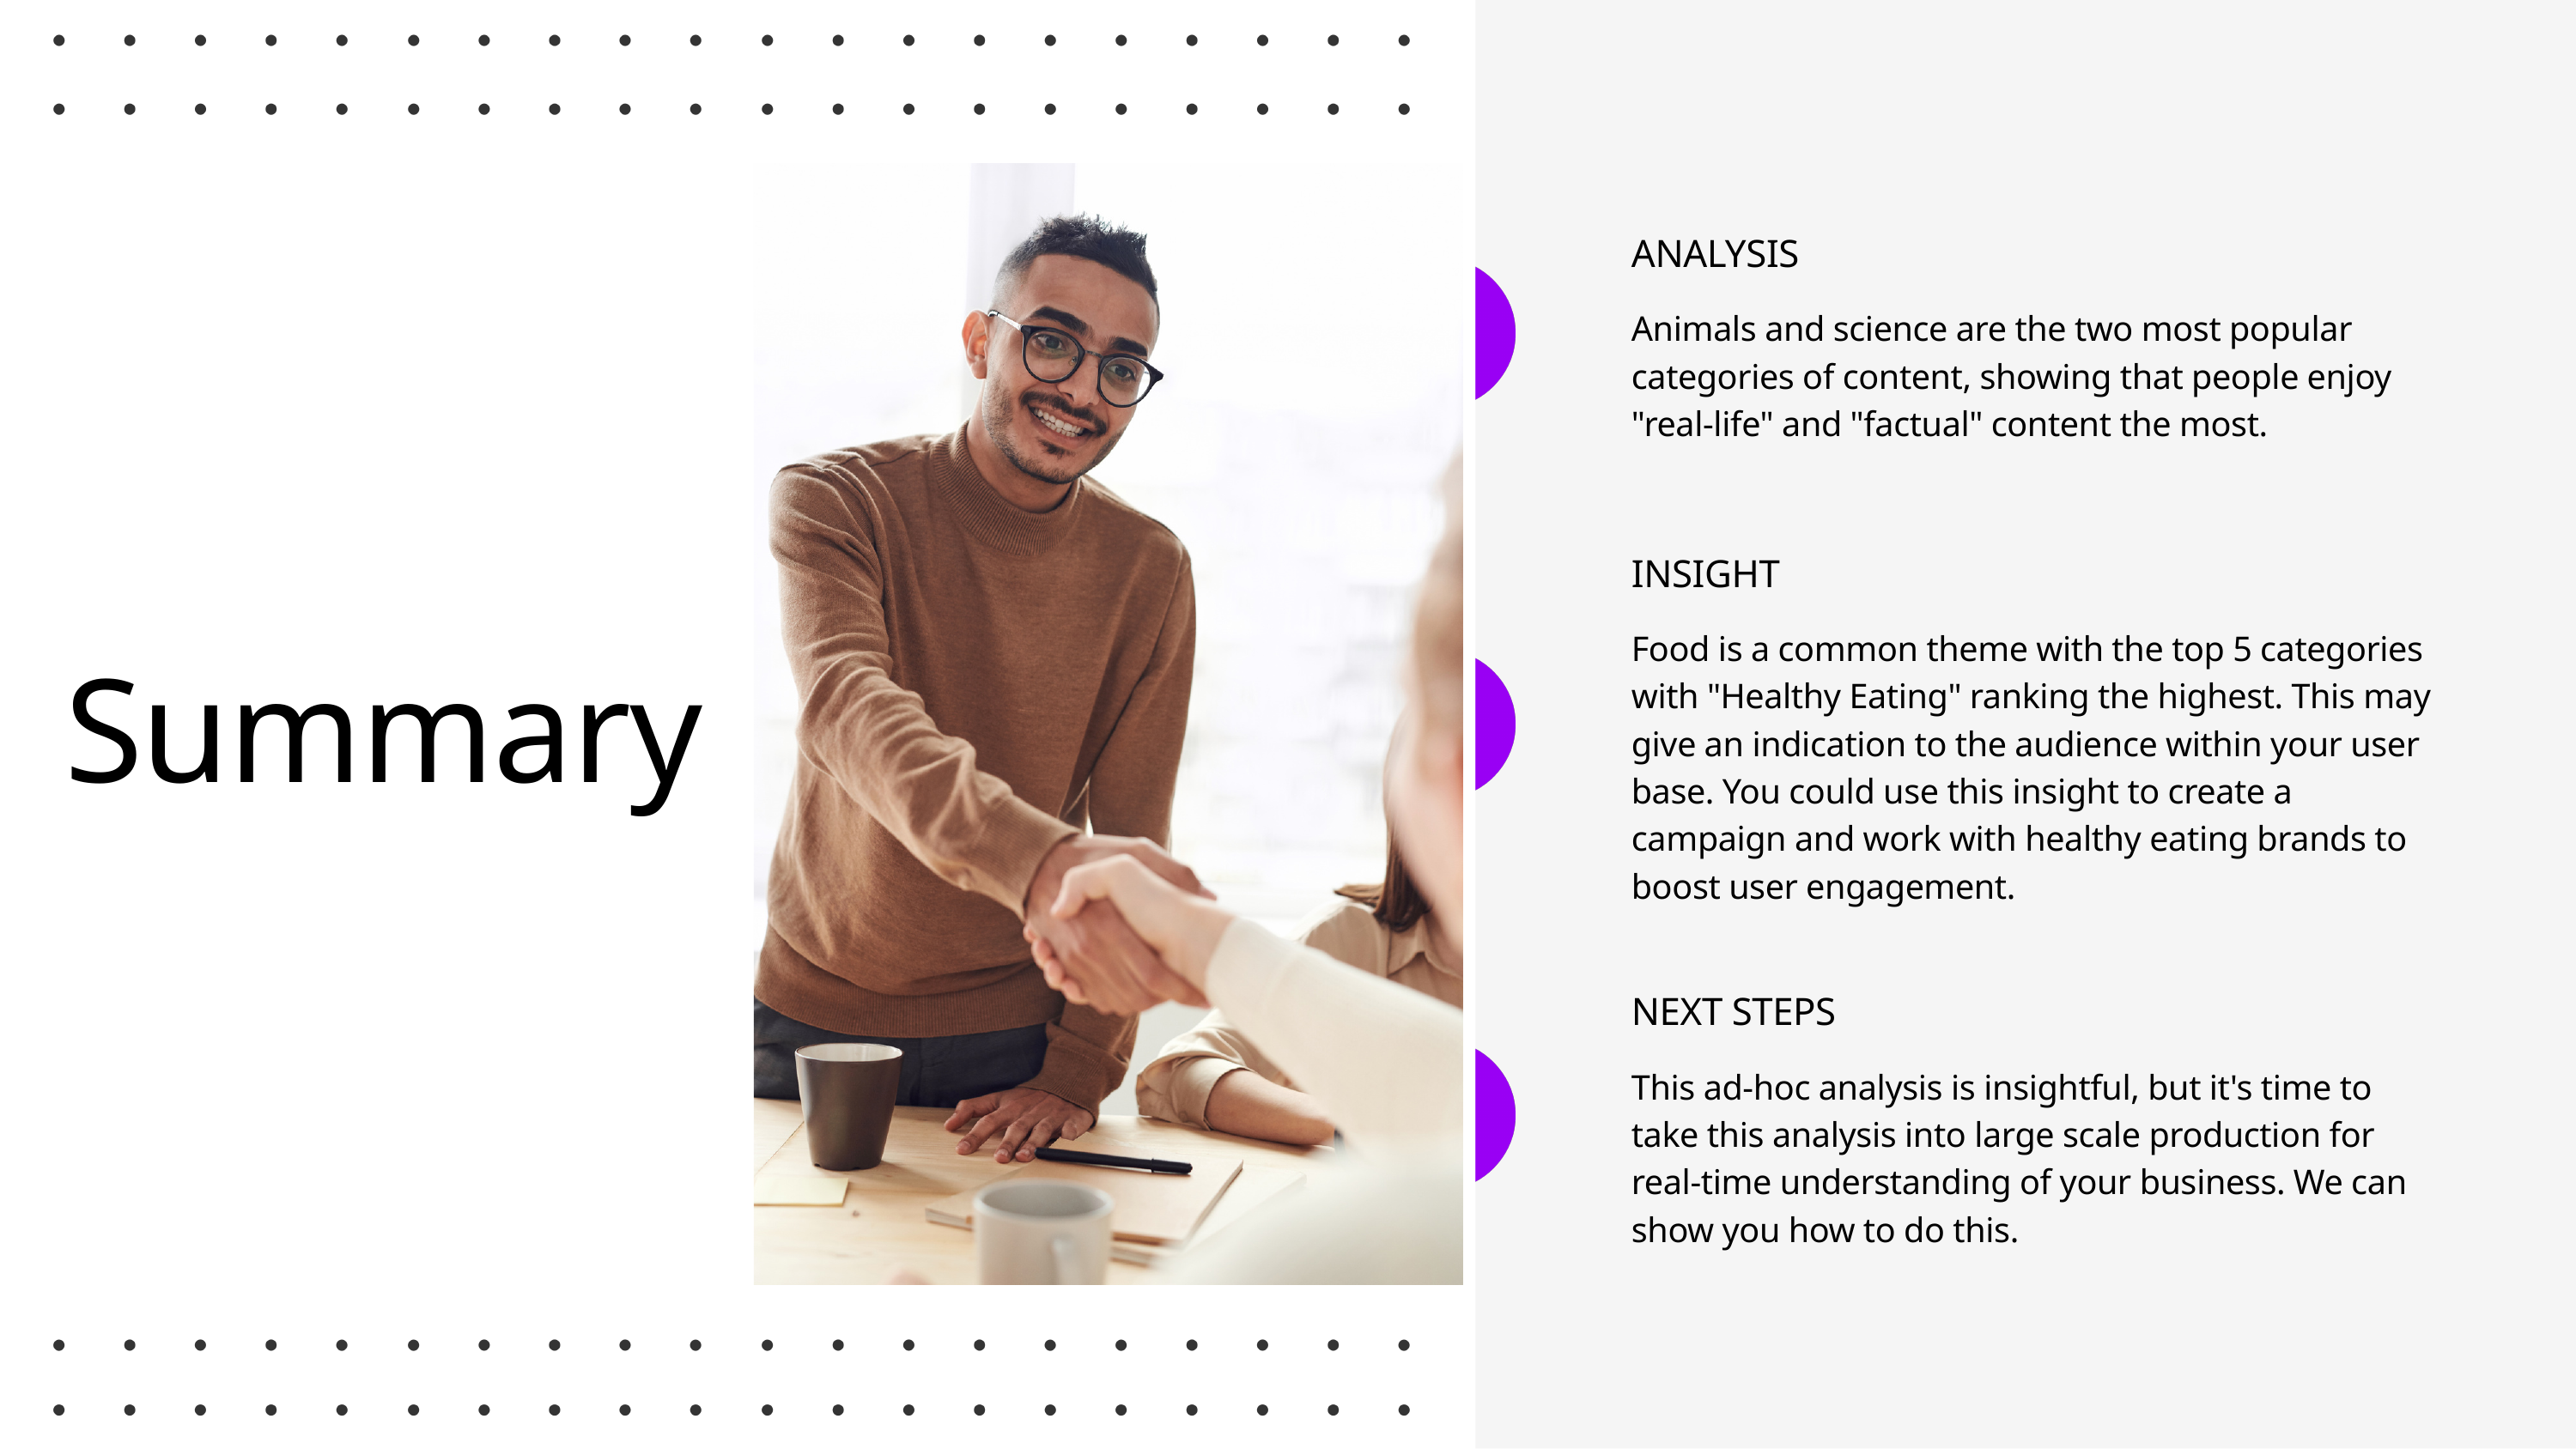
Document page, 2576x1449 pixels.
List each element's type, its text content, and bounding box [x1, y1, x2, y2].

text_box This ad-hoc analysis is insightful, but it's time to take this analysis into large scale production for real-time understanding of your business. We can show you how to do this. [1631, 1058, 2432, 1250]
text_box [46, 0, 1414, 118]
text_box NEXT STEPS [1631, 980, 2432, 1034]
picture [753, 163, 1562, 1286]
text_box Summary [64, 639, 727, 811]
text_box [46, 1335, 1414, 1449]
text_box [1631, 542, 2432, 909]
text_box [1631, 221, 2432, 447]
text_box [1475, 0, 2576, 1449]
